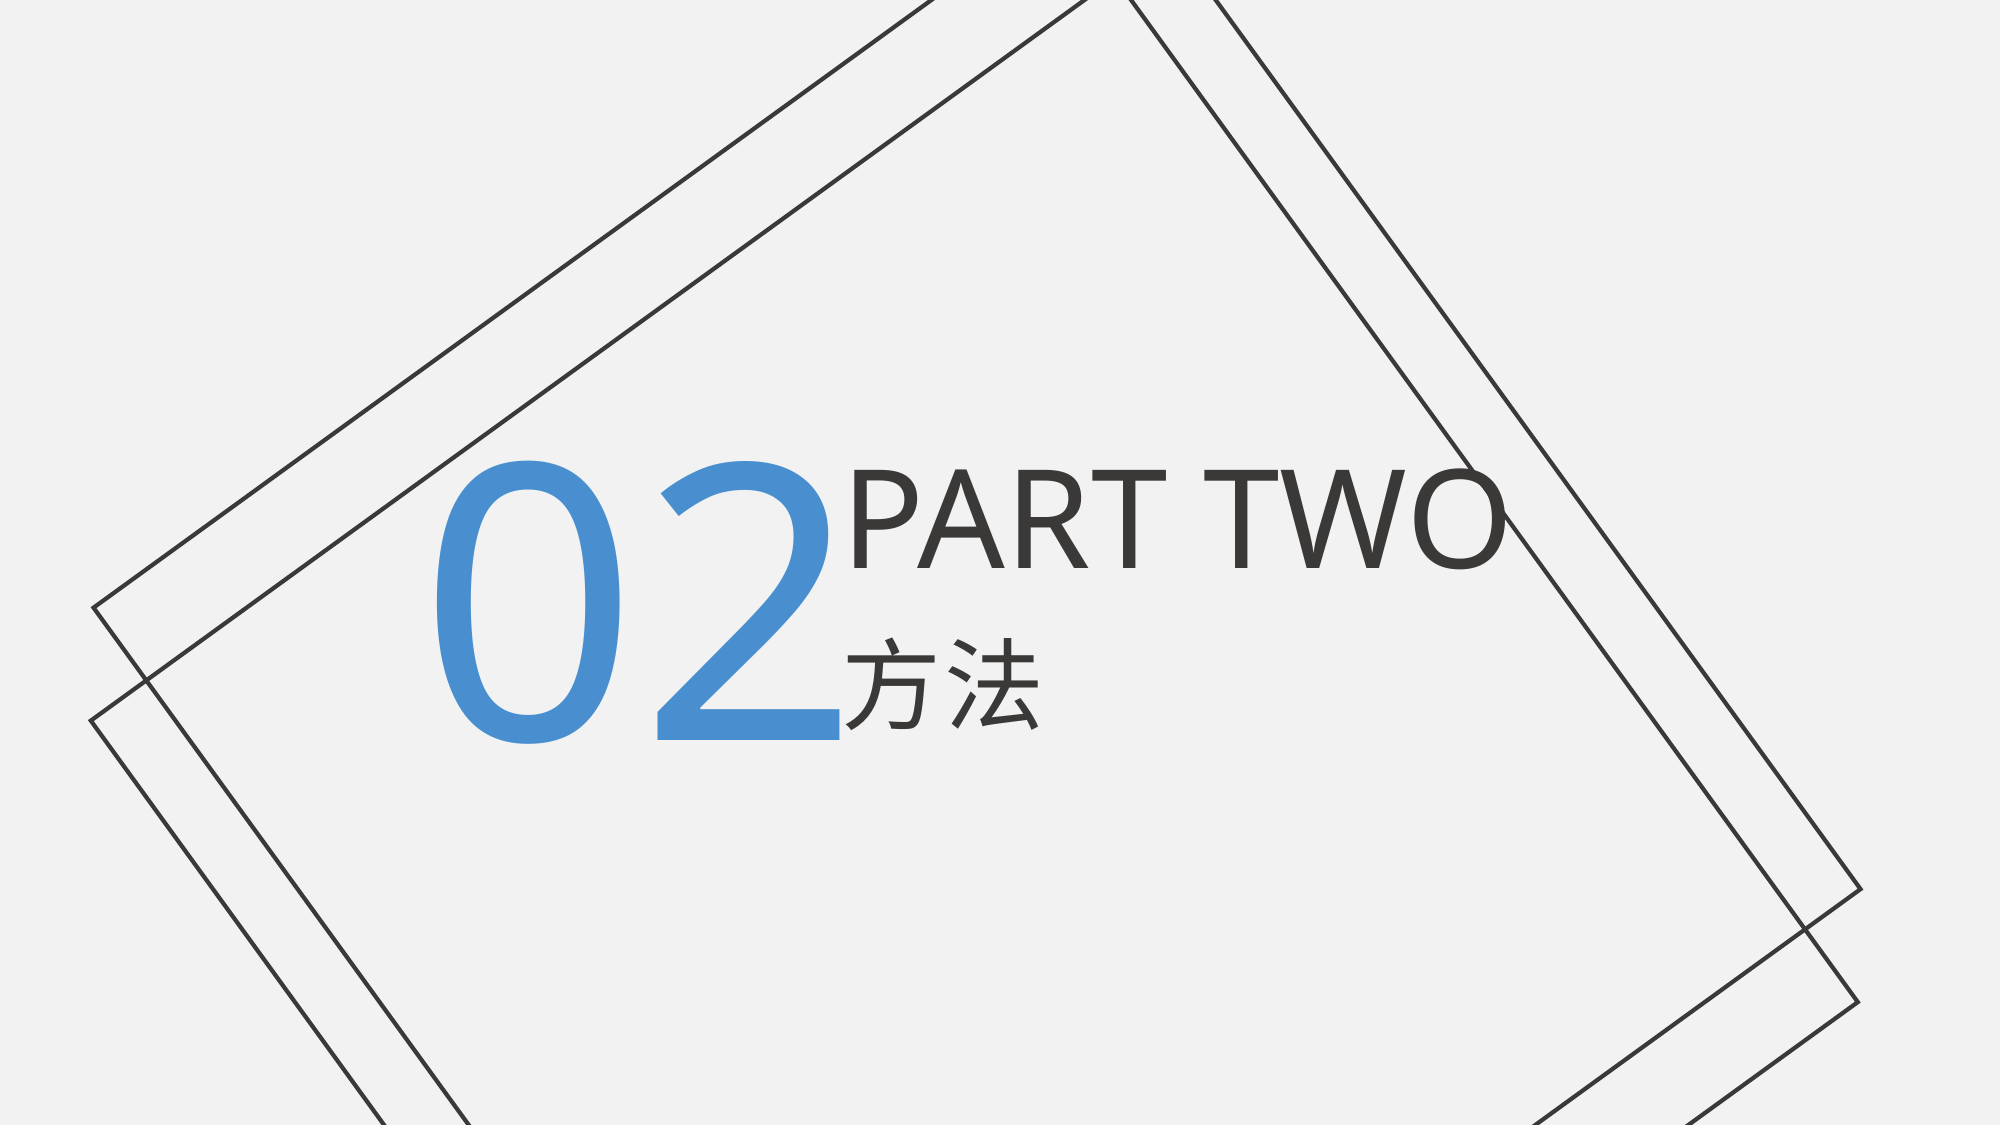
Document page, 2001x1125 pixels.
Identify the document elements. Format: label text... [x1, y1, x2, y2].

text_box [451, 0, 1081, 347]
text_box [1677, 750, 1862, 930]
text_box [604, 0, 1440, 424]
text_box [89, 516, 1860, 1125]
text_box [1134, 0, 1525, 424]
text_box [92, 405, 371, 680]
text_box [1572, 604, 1663, 614]
text_box 02 [371, 347, 907, 825]
text_box PART TWO [826, 424, 1679, 604]
text_box 方法 [826, 614, 1907, 750]
